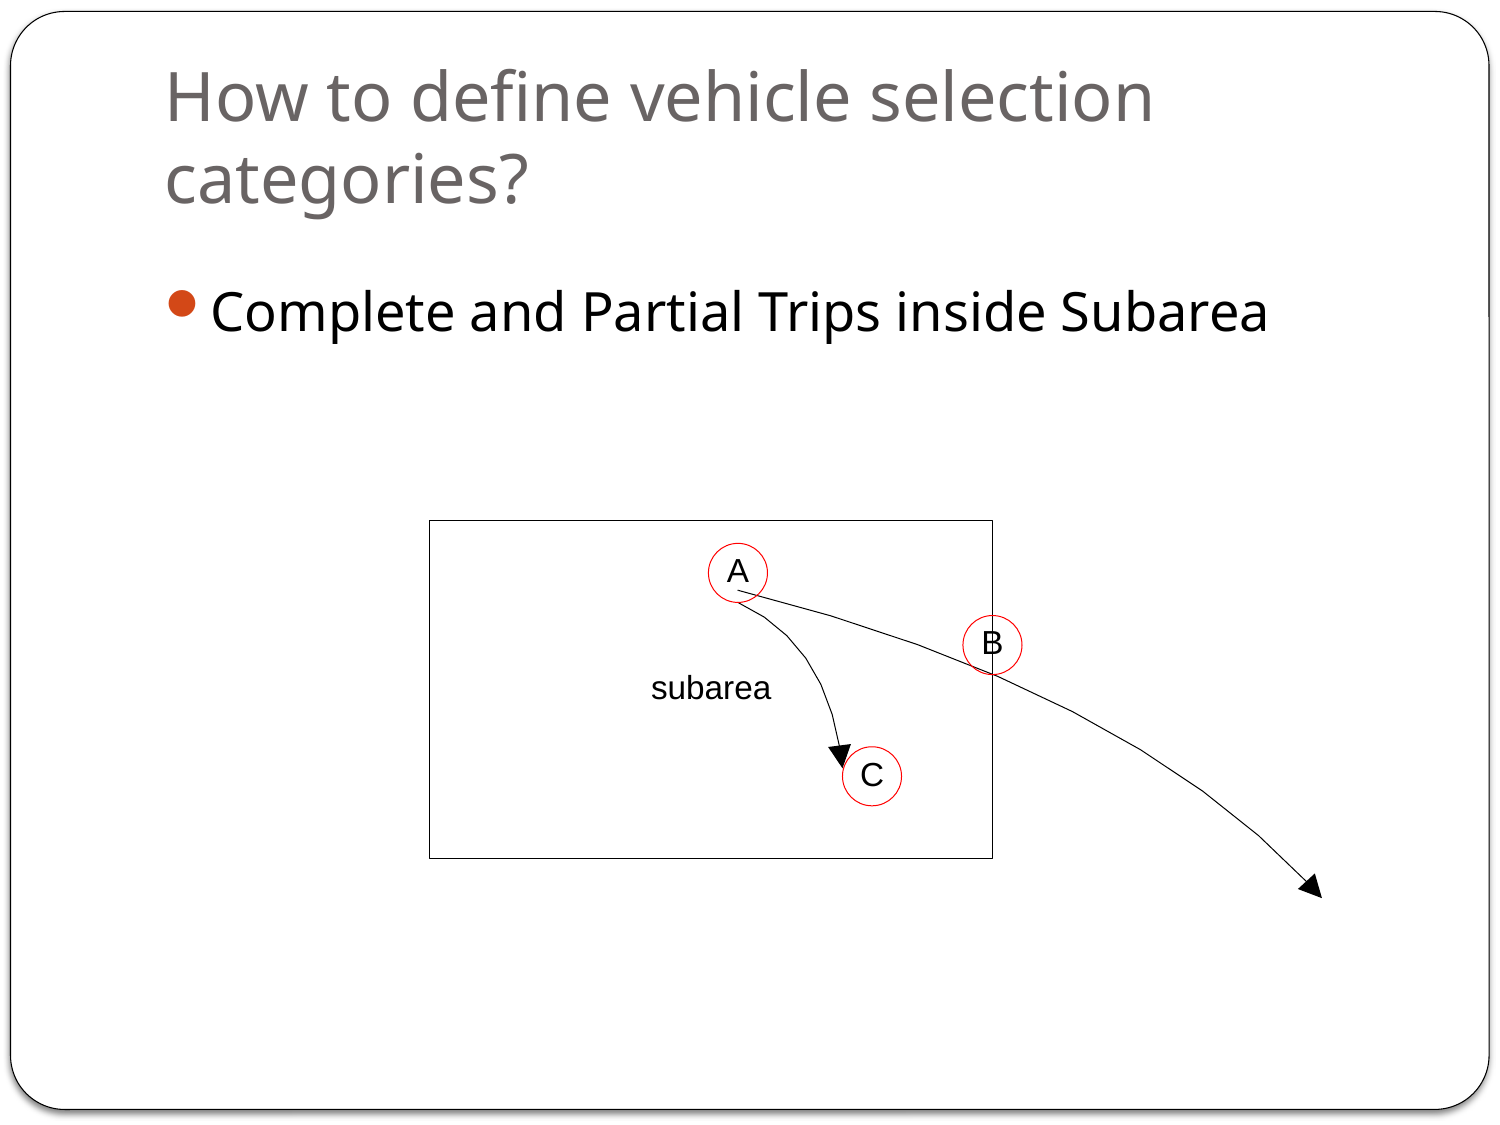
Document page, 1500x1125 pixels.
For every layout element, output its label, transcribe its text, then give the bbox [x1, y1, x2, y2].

list Complete and Partial Trips inside Subarea [150, 237, 1425, 988]
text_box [423, 514, 1353, 929]
title How to define vehicle selection categories? [150, 45, 1425, 233]
